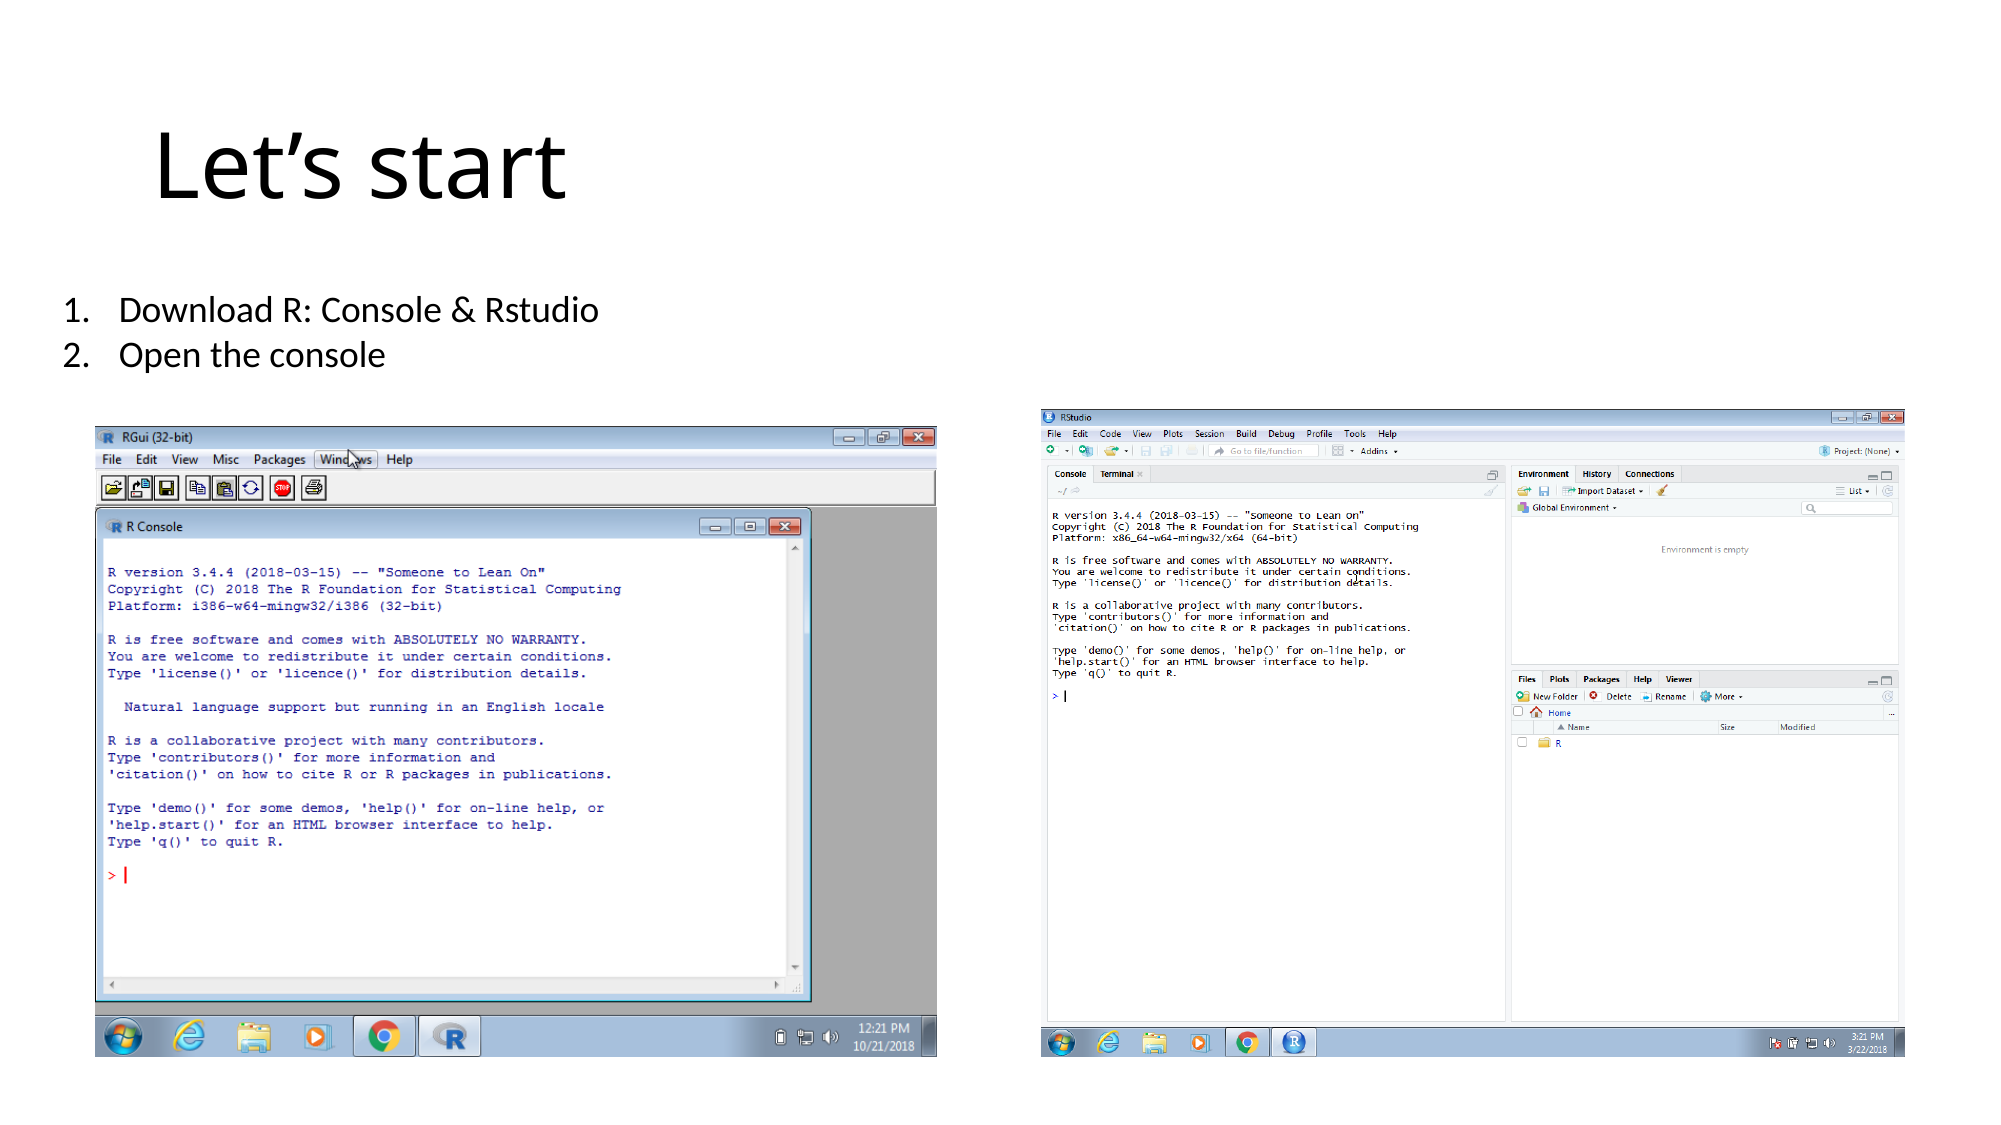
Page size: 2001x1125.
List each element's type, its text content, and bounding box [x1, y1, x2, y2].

text_box Download R: Console & Rstudio Open the console [47, 277, 1380, 382]
picture [1041, 409, 1905, 1057]
picture [95, 426, 937, 1057]
title Let’s start [137, 59, 1863, 278]
